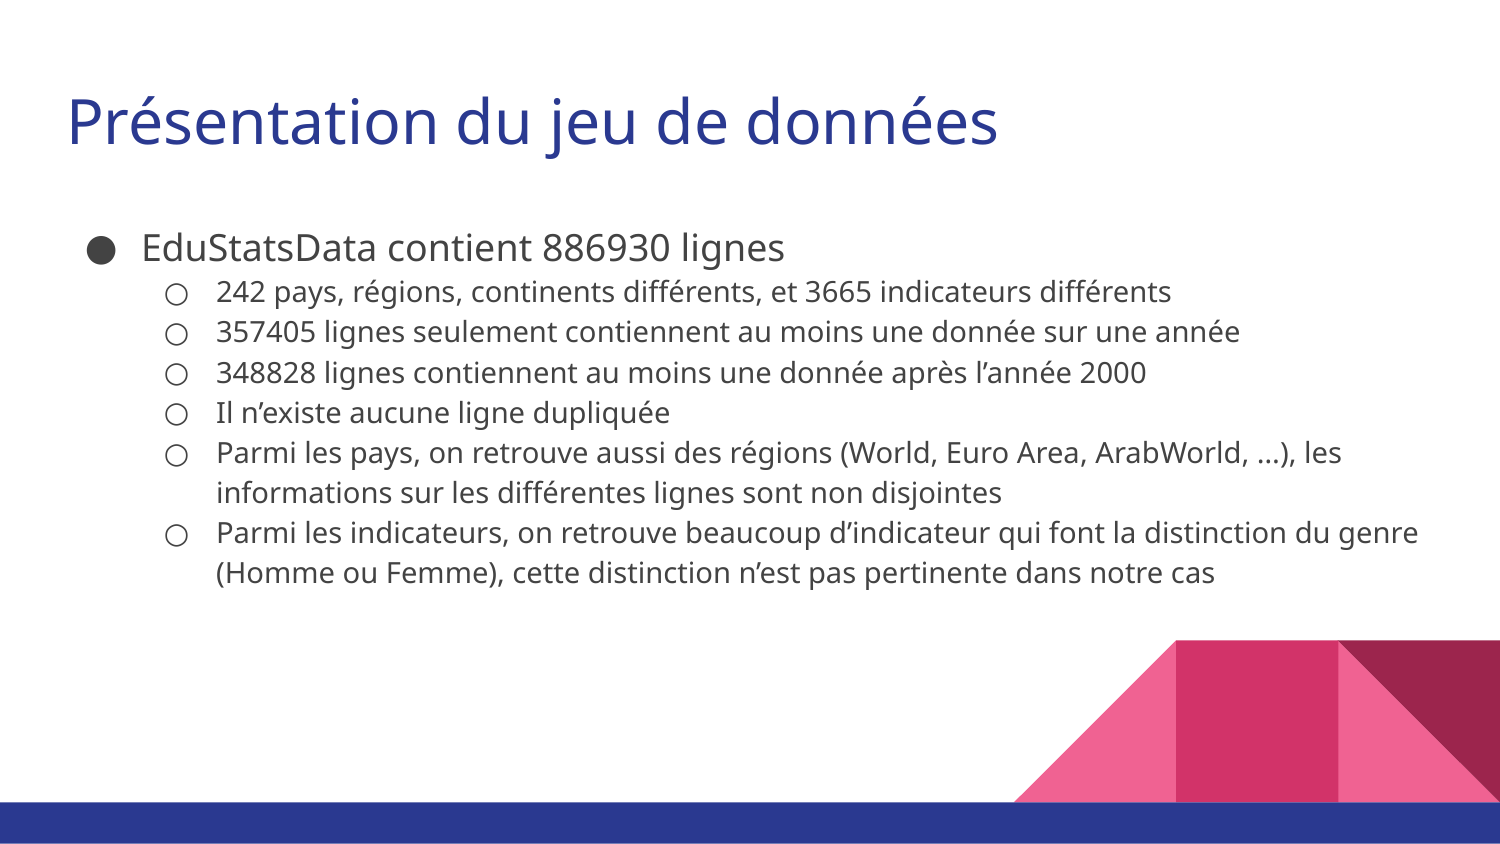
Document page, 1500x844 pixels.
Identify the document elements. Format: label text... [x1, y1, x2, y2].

list EduStatsData contient 886930 lignes 242 pays, régions, continents différents, et 3665 indicateurs différents 357405 lignes seulement contiennent au moins une donnée sur une année 348828 lignes contiennent au moins une donnée après l’année 2000 Il n’existe aucune ligne dupliquée Parmi les pays, on retrouve aussi des régions (World, Euro Area, ArabWorld, …), les informations sur les différentes lignes sont non disjointes Parmi les indicateurs, on retrouve beaucoup d’indicateur qui font la distinction du genre (Homme ou Femme), cette distinction n’est pas pertinente dans notre cas [51, 201, 1449, 750]
title Présentation du jeu de données [51, 67, 1449, 167]
